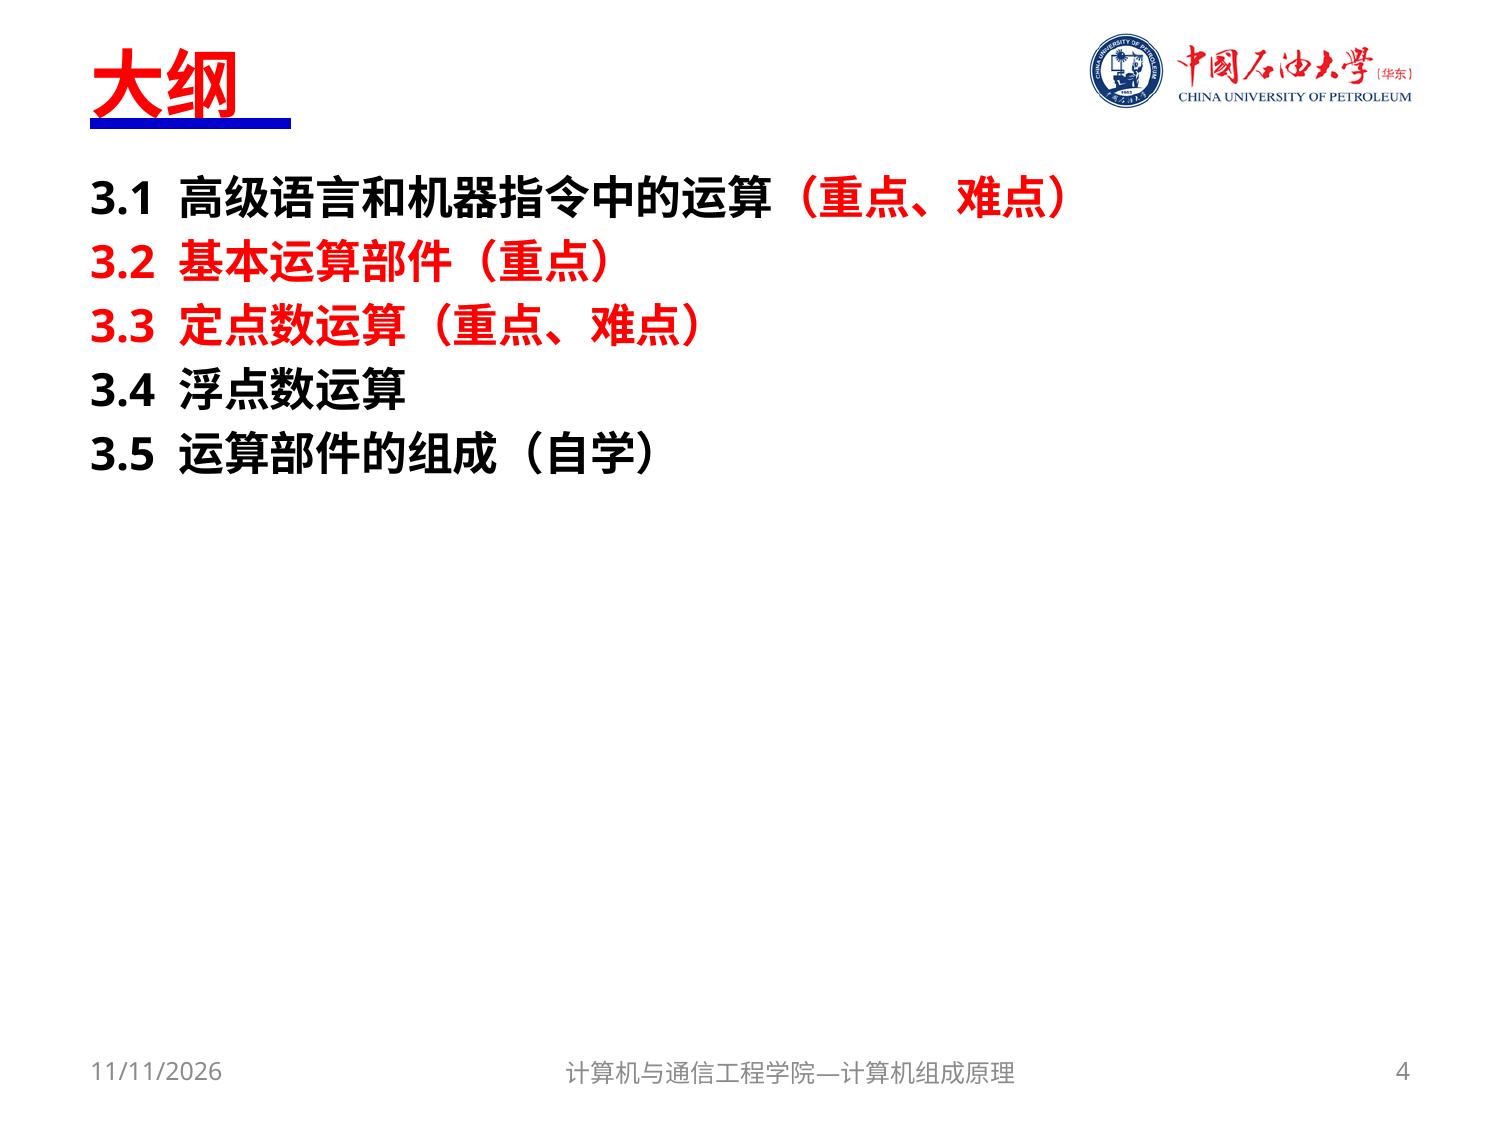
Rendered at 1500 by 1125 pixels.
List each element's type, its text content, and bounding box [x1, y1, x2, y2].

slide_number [75, 1042, 425, 1103]
title 大纲 [75, 19, 1425, 147]
footer 计算机与通信工程学院—计算机组成原理 [512, 1042, 1069, 1103]
slide_number 4 [1074, 1042, 1425, 1103]
list 3.1 高级语言和机器指令中的运算（重点、难点） 3.2 基本运算部件（重点） 3.3 定点数运算（重点、难点） 3.4 浮点数运算 3.5 运算部件的组成（自学） [74, 160, 1426, 1000]
